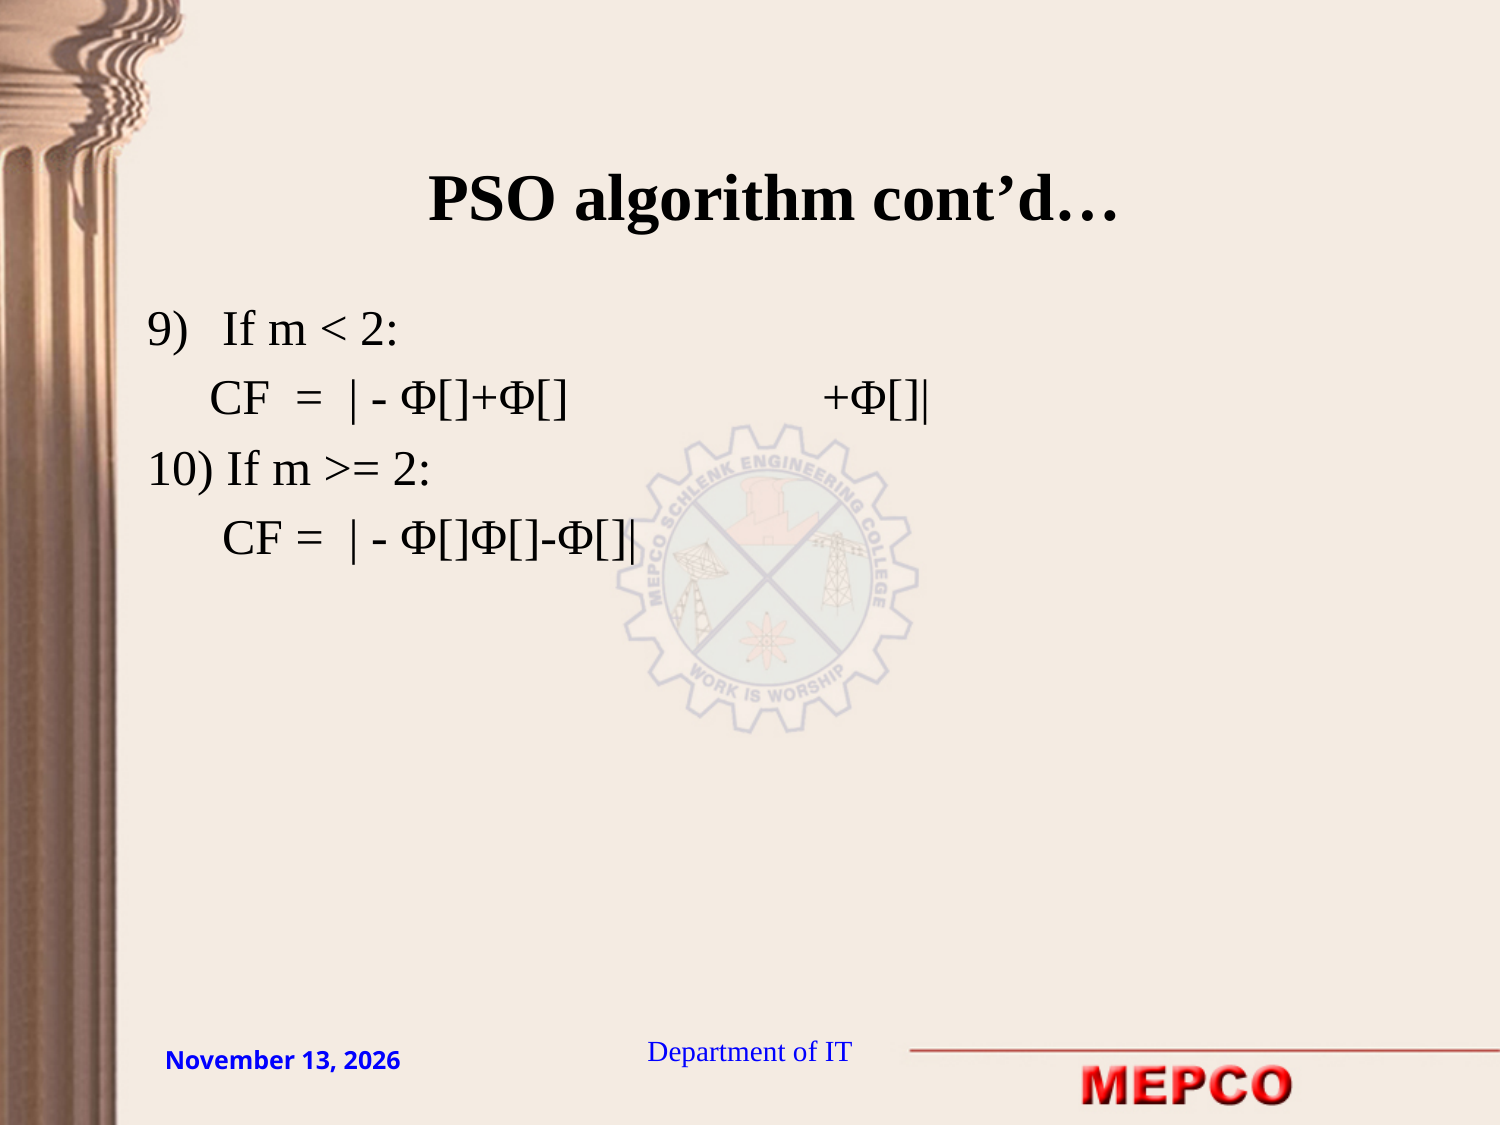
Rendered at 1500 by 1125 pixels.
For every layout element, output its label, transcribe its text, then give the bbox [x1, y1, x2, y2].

picture [0, 0, 1500, 1125]
title PSO algorithm cont’d… [137, 99, 1413, 288]
footer Department of IT [512, 1024, 988, 1101]
